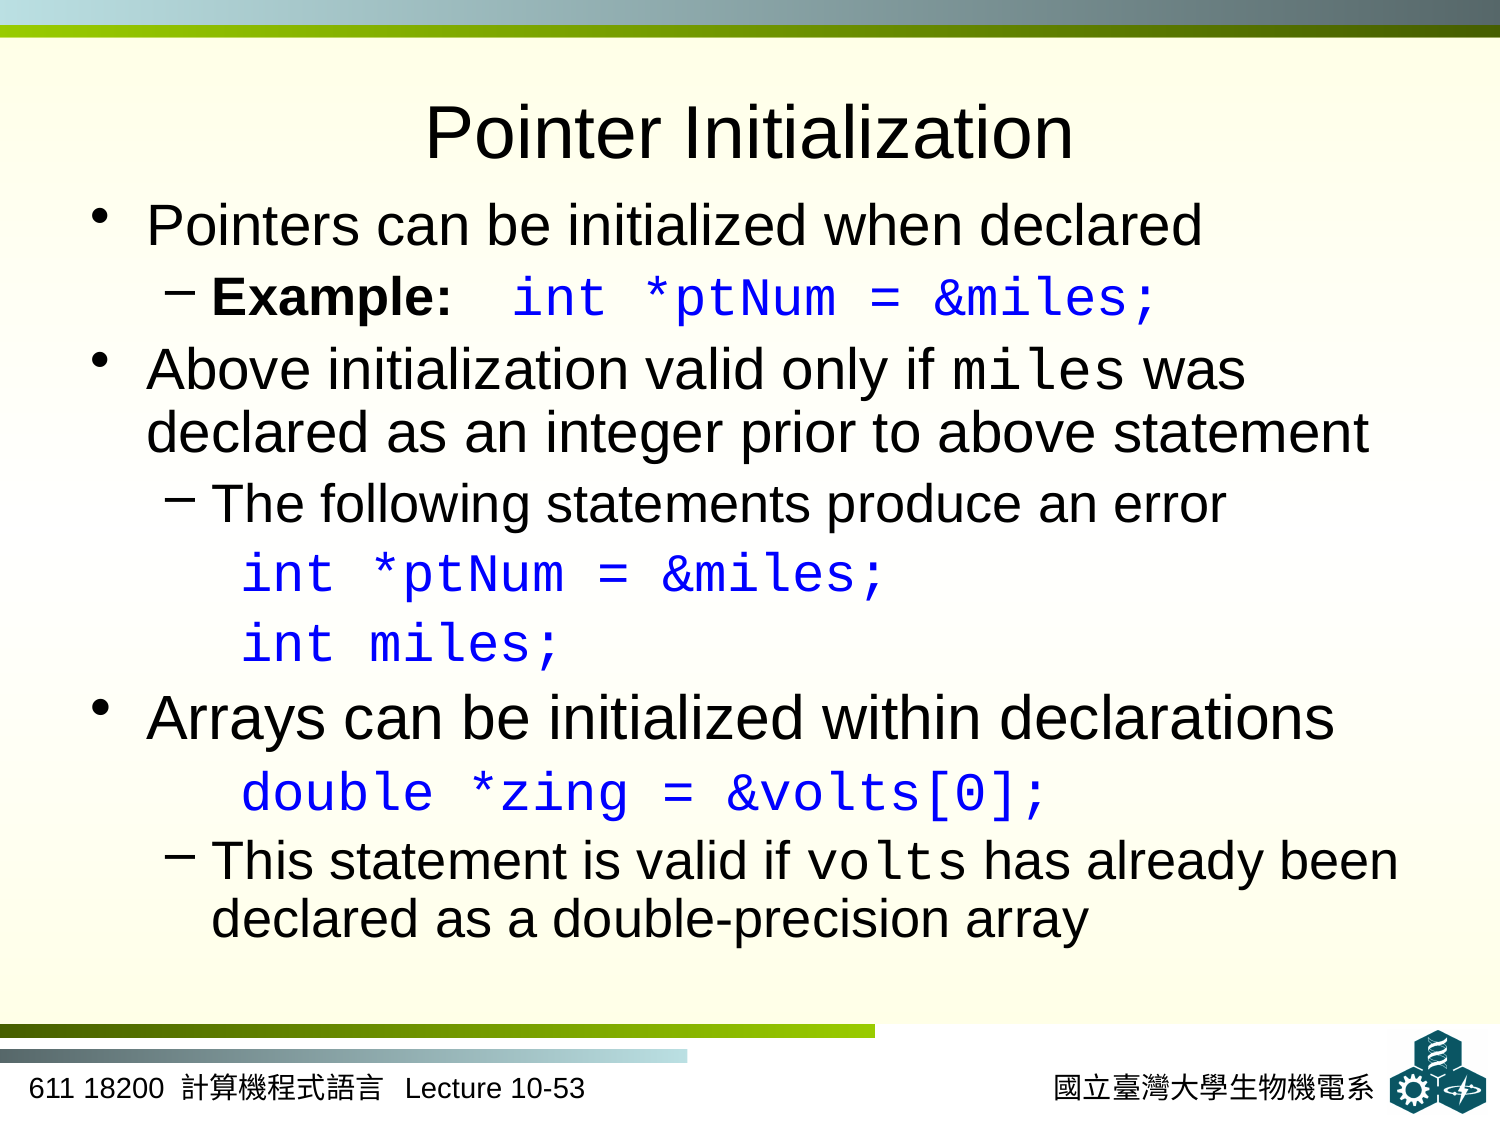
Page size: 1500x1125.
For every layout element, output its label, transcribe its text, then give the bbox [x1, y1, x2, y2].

list Pointers can be initialized when declared Example: int *ptNum = &miles; Above initialization valid only if miles was declared as an integer prior to above statement The following statements produce an error int *ptNum = &miles; int miles; Arrays can be initialized within declarations double *zing = &volts[0]; This statement is valid if volts has already been declared as a double-precision array [74, 187, 1426, 1006]
picture [1387, 1029, 1488, 1115]
title Pointer Initialization [74, 44, 1426, 187]
